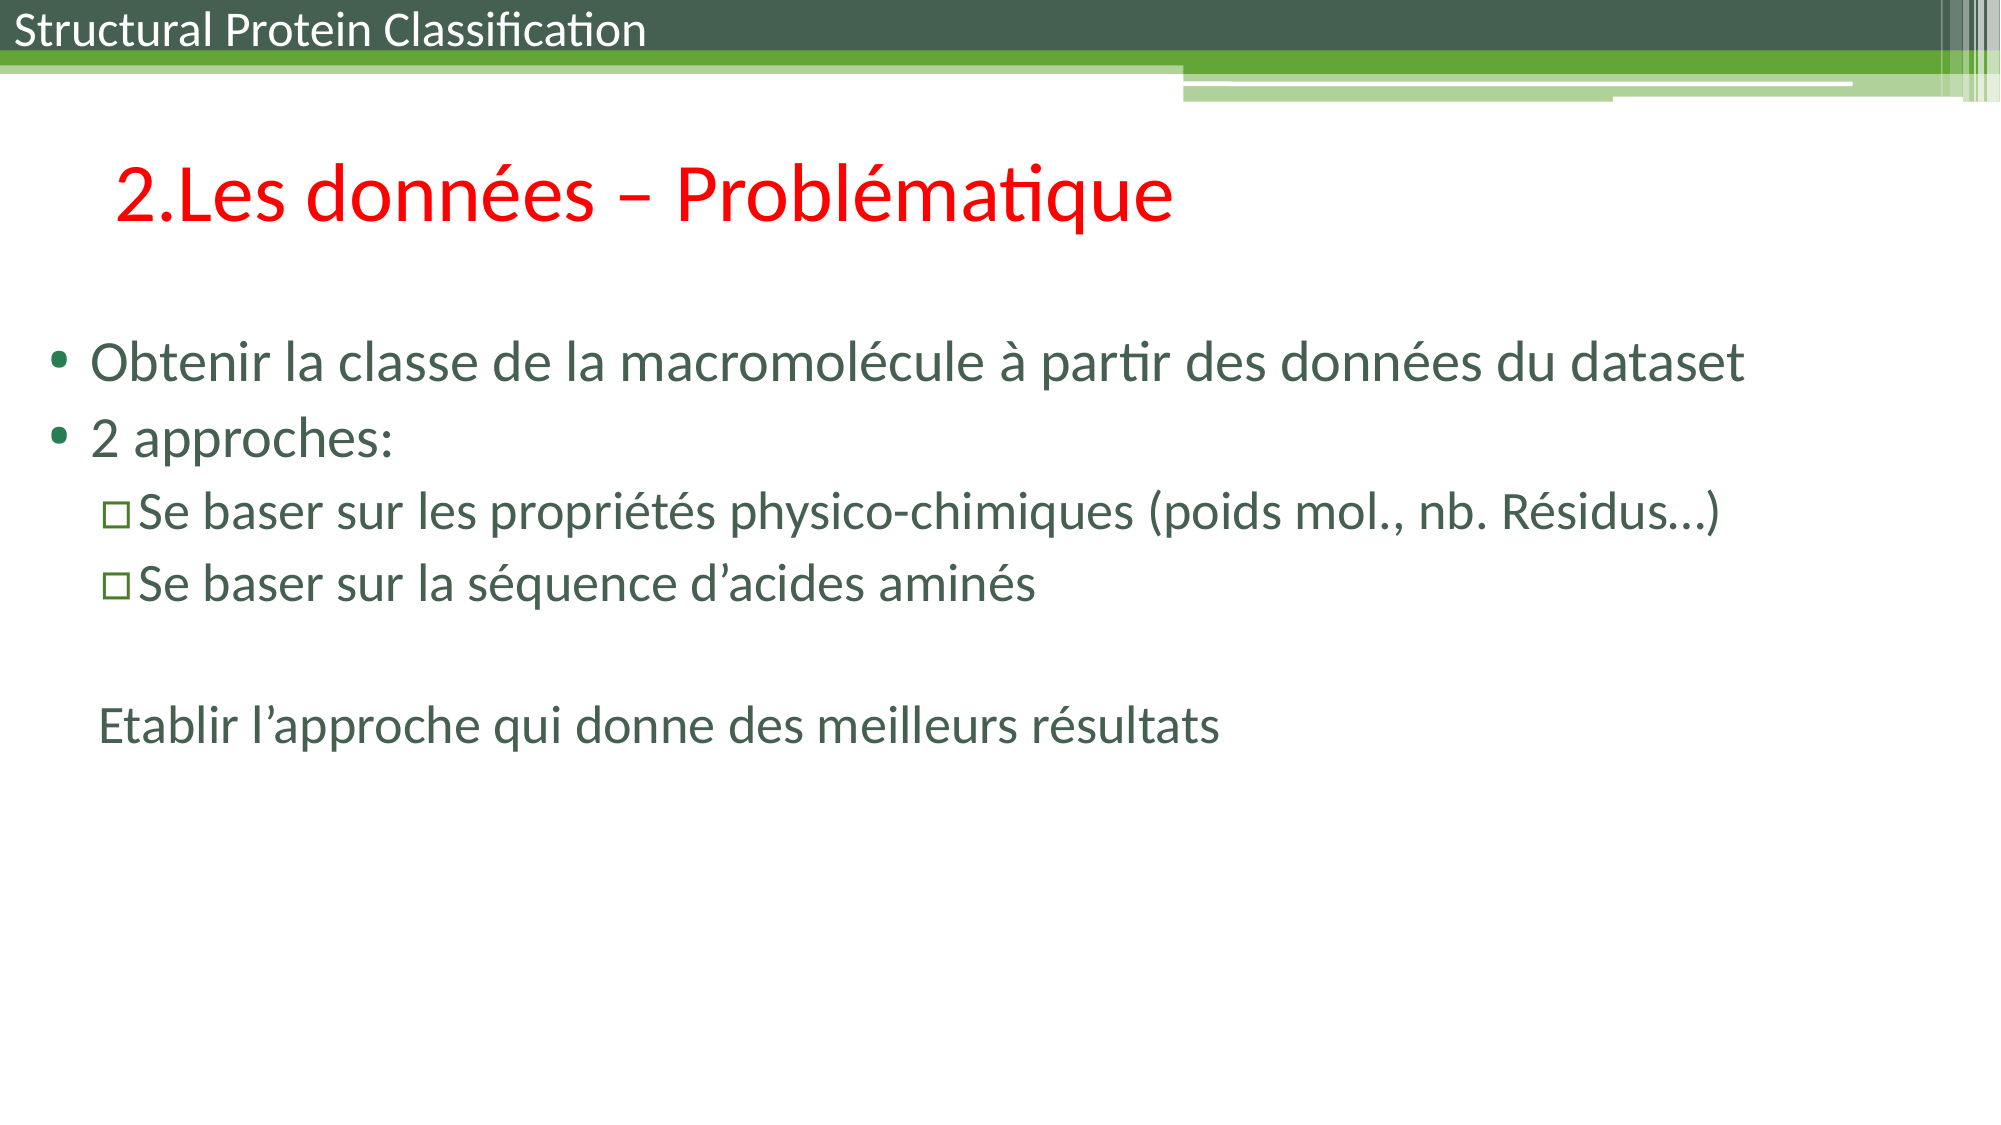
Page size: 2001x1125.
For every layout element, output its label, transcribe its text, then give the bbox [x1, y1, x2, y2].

text_box Structural Protein Classification [0, 0, 791, 67]
title 2.Les données – Problématique [99, 106, 1900, 270]
text_box Obtenir la classe de la macromolécule à partir des données du dataset 2 approches: Se baser sur les propriétés physico-chimiques (poids mol., nb. Résidus…) Se baser sur la séquence d’acides aminés Etablir l’approche qui donne des meilleurs résultats [15, 315, 1816, 929]
